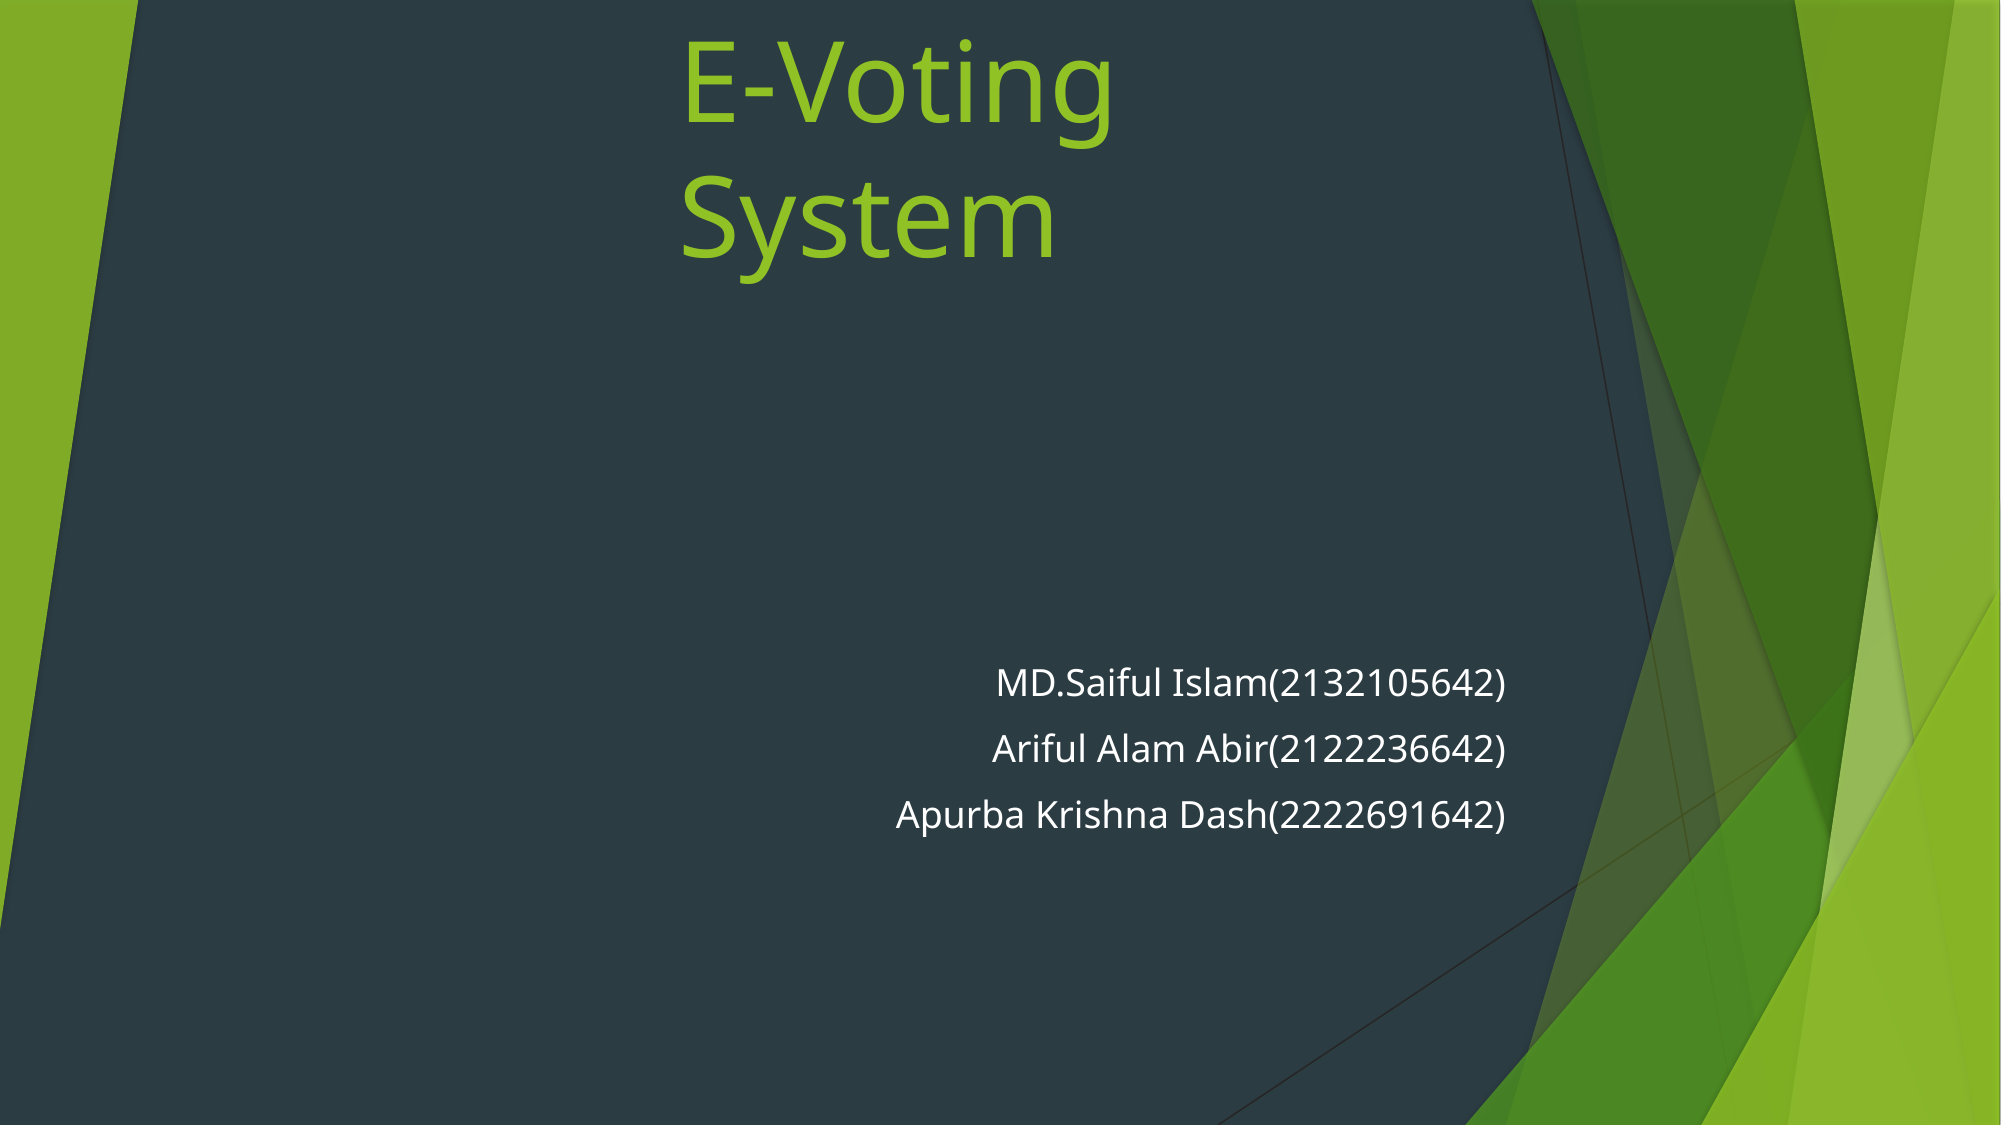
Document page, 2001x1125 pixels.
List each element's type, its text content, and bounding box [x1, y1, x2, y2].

title E-Voting System [0, 17, 1135, 288]
subtitle MD.Saiful Islam(2132105642) Ariful Alam Abir(2122236642) Apurba Krishna Dash(2222691642) [247, 651, 1522, 922]
